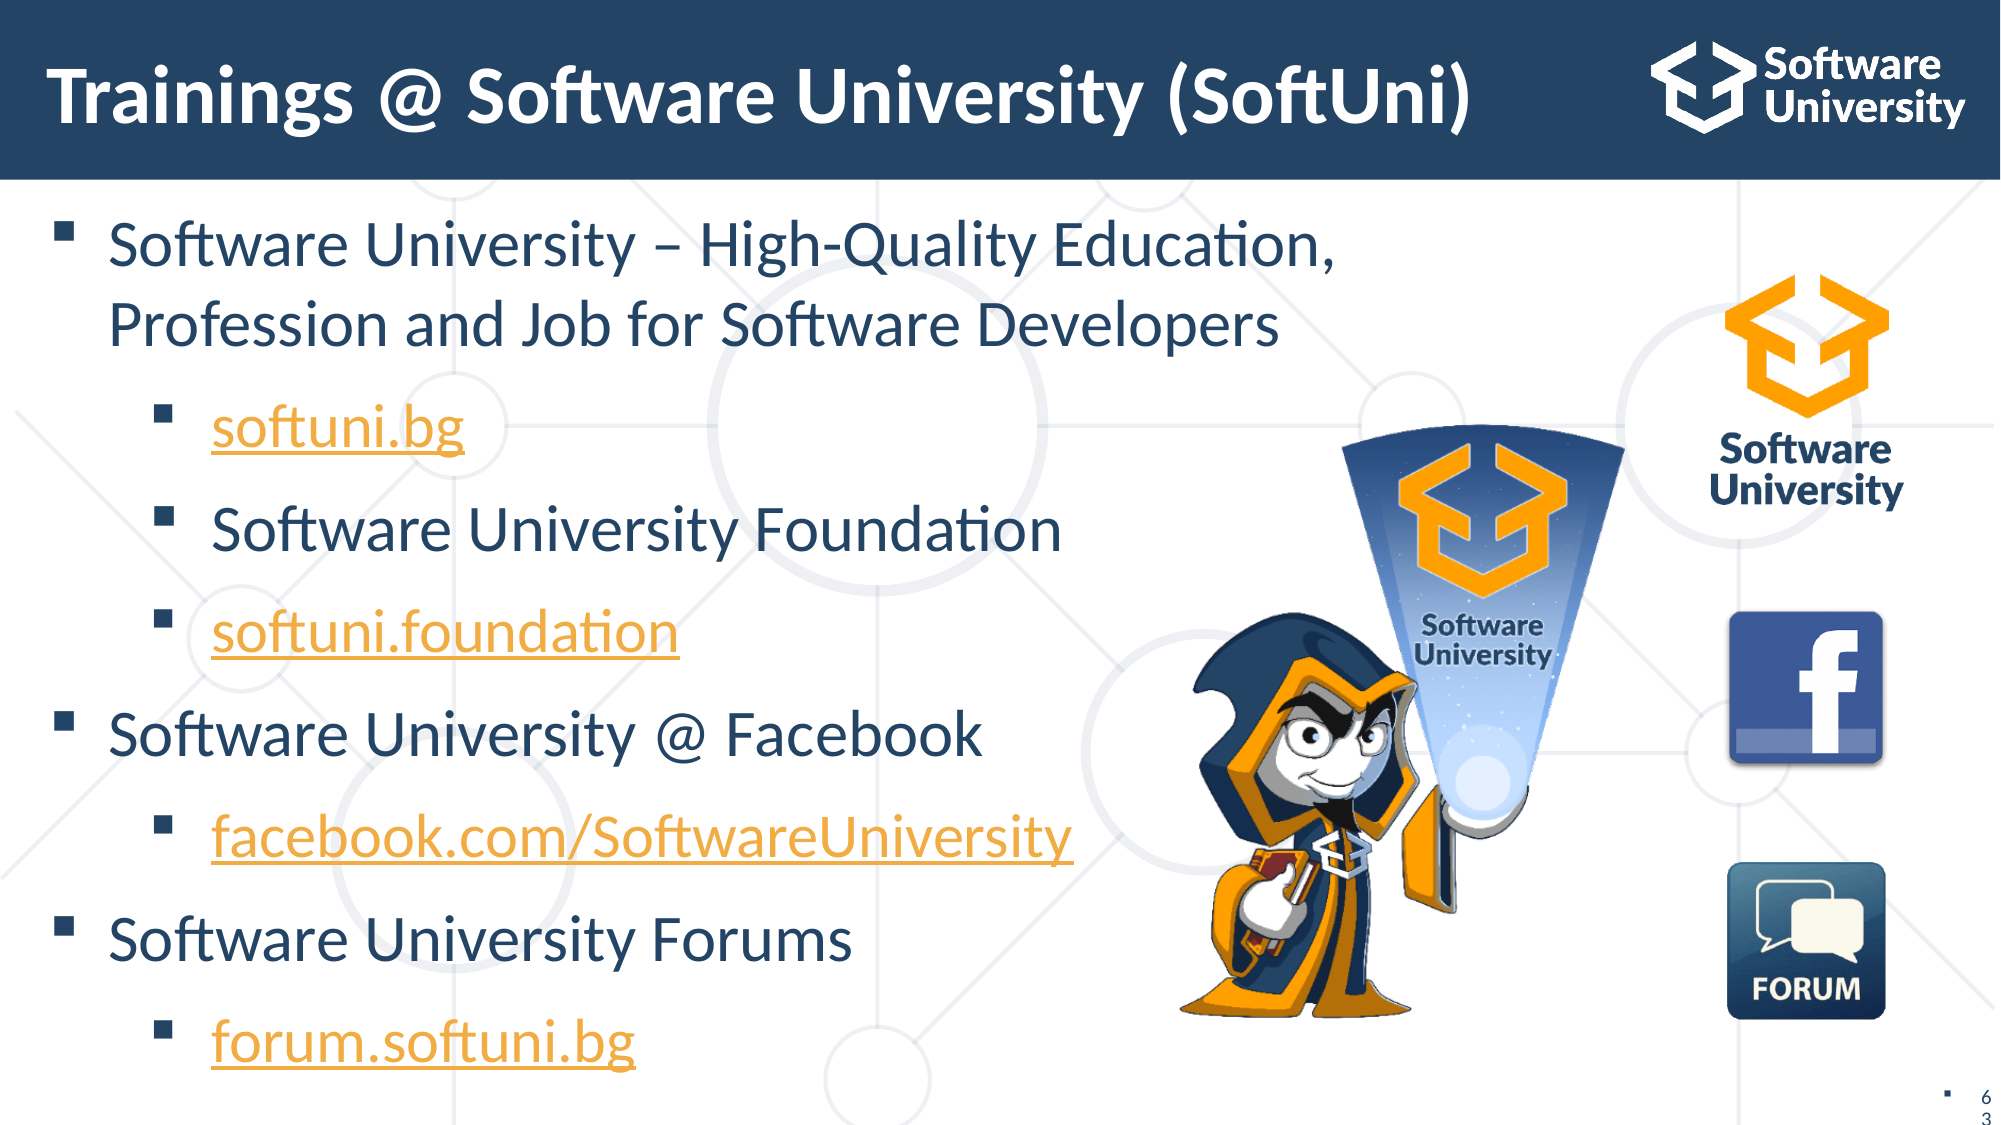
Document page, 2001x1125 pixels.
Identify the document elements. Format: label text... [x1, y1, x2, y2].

title Trainings @ Software University (SoftUni) [28, 17, 1627, 163]
picture [1458, 423, 1627, 1020]
picture [1708, 274, 1904, 517]
picture [1726, 861, 1886, 1020]
list Software University – High-Quality Education, Profession and Job for Software Developers softuni.bg Software University Foundation softuni.foundation Software University @ Facebook facebook.com/SoftwareUniversity Software University Forums forum.softuni.bg [31, 193, 1458, 1094]
slide_number 63 [1927, 1067, 1989, 1117]
picture [1723, 605, 1889, 773]
picture [1651, 41, 1966, 134]
